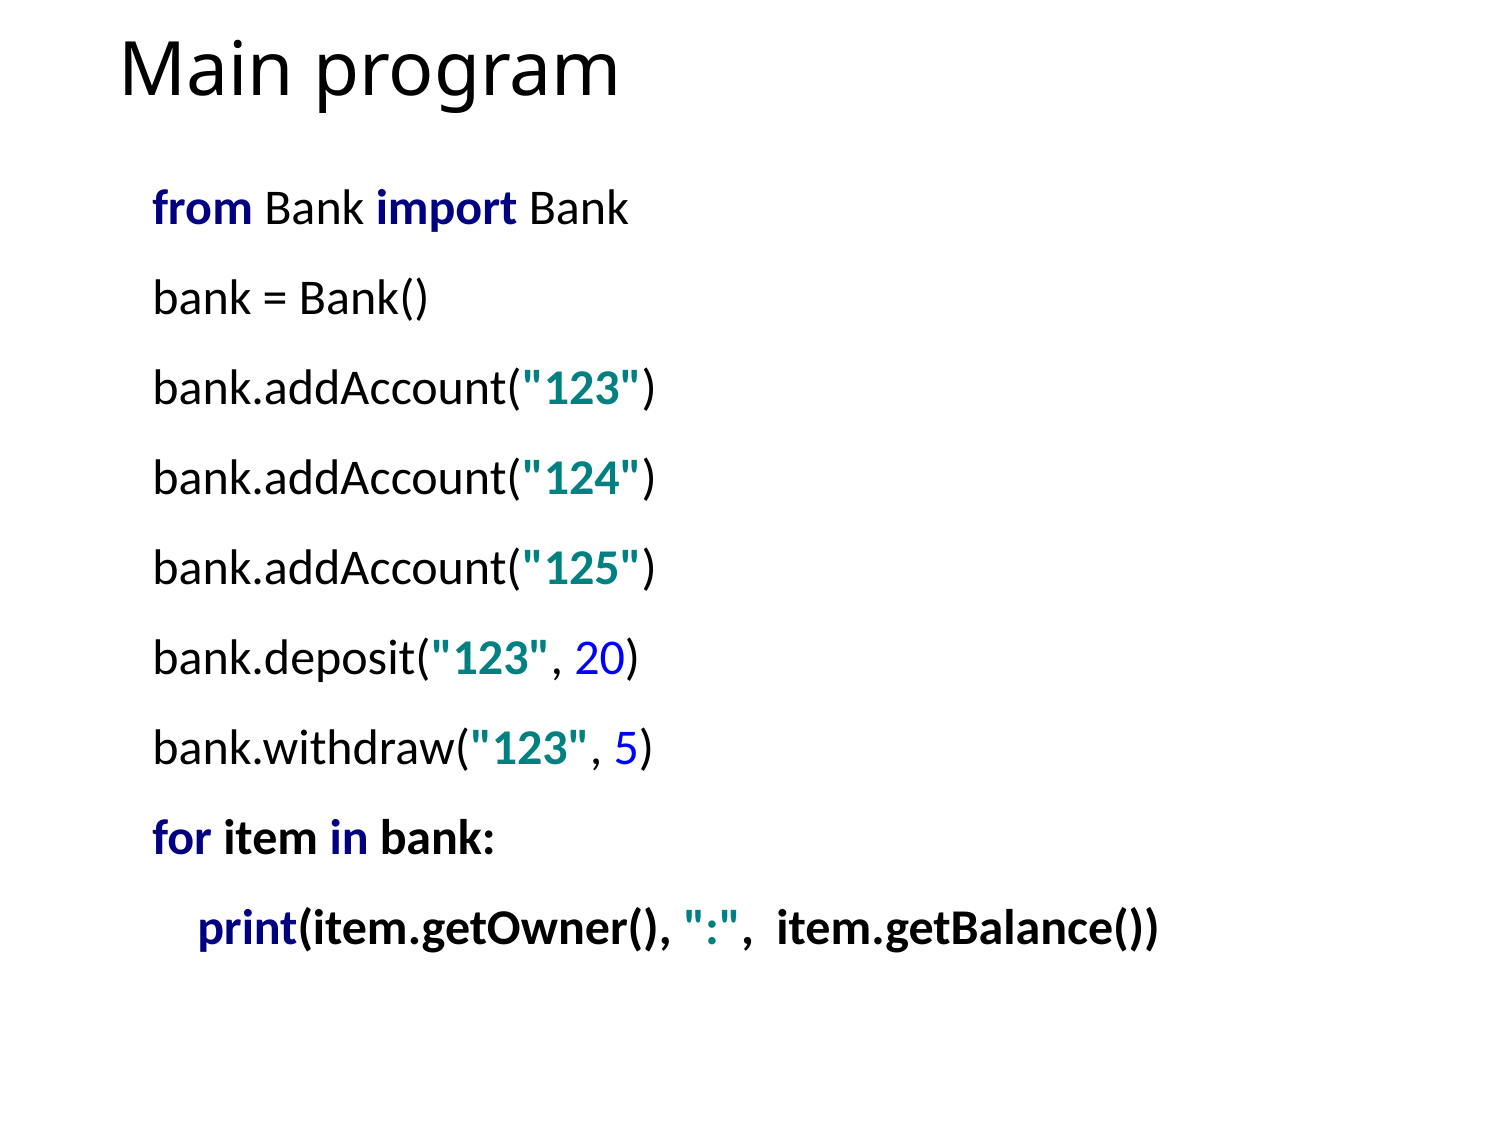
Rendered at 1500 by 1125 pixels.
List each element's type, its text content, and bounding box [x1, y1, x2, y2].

list from Bank import Bank bank = Bank() bank.addAccount("123") bank.addAccount("124") bank.addAccount("125") bank.deposit("123", 20) bank.withdraw("123", 5) for item in bank: print(item.getOwner(), ":", item.getBalance()) [137, 136, 1192, 947]
title Main program [103, 4, 1397, 138]
